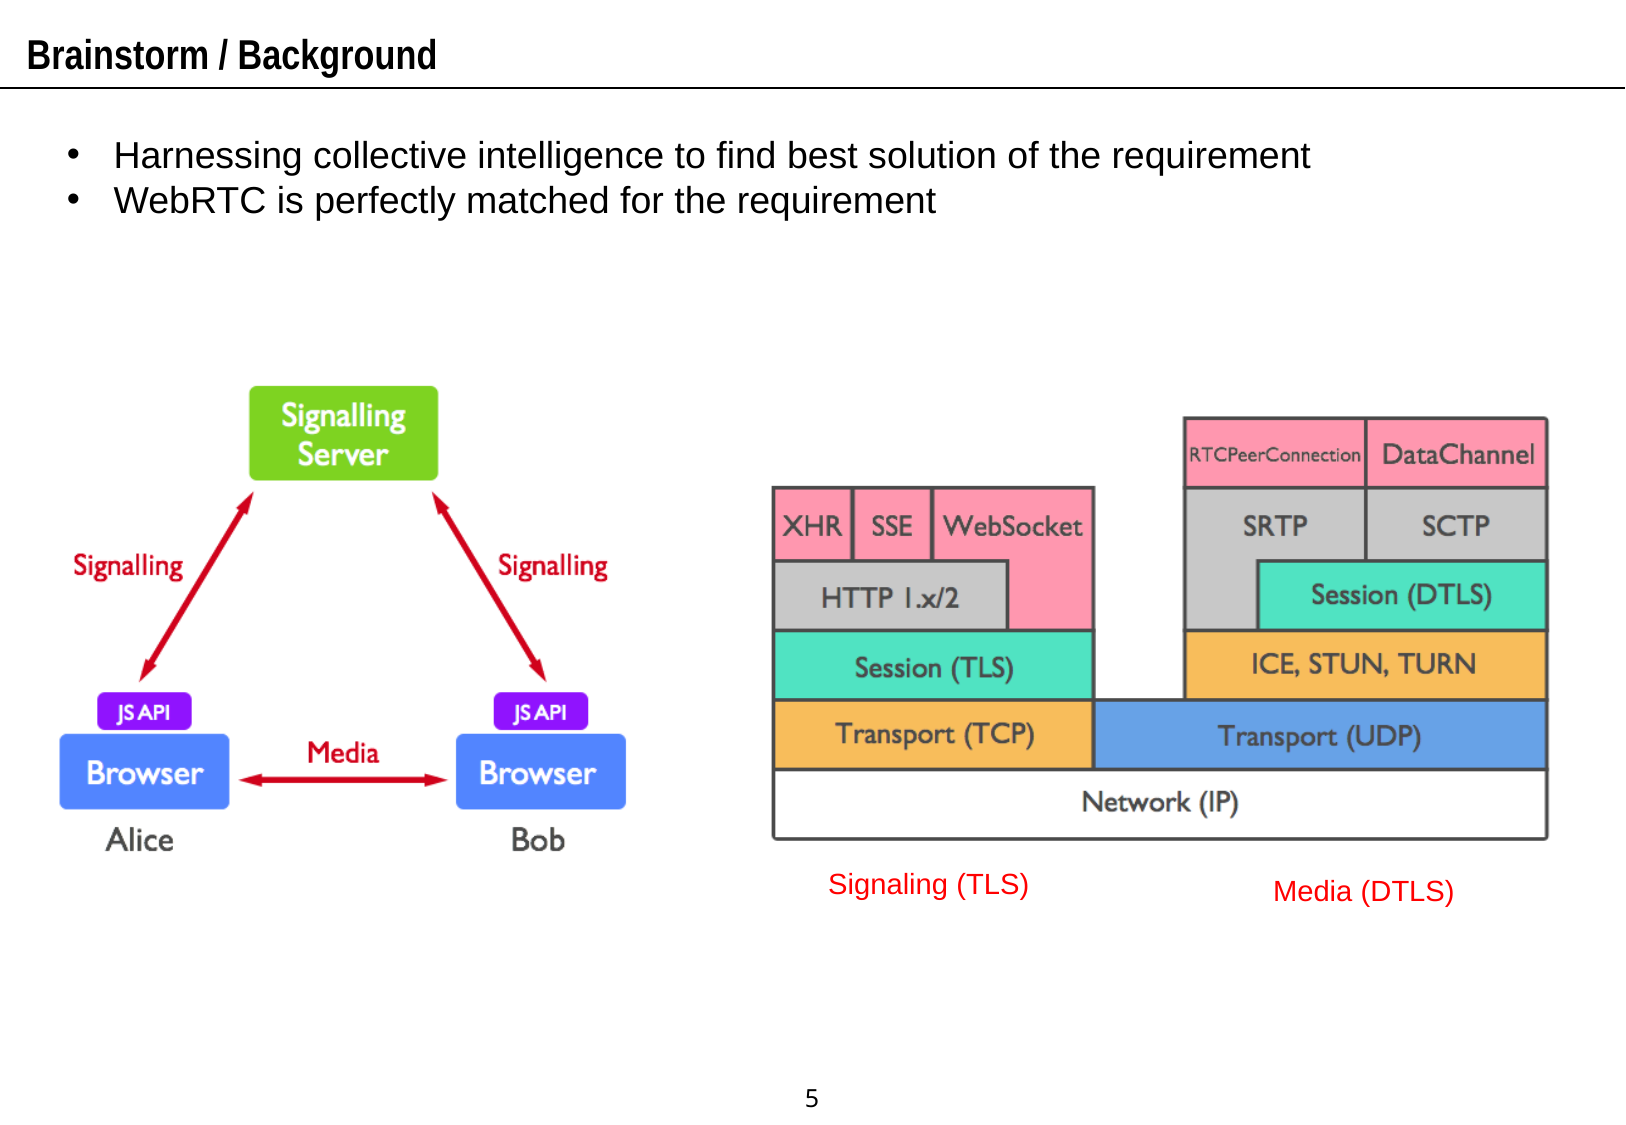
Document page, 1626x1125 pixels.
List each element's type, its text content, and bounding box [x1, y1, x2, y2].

text_box Signaling (TLS) [813, 866, 1046, 908]
slide_number ‹#› [622, 1069, 1002, 1125]
picture [37, 376, 650, 865]
text_box Media (DTLS) [1258, 866, 1472, 915]
picture [761, 397, 1564, 858]
text_box Brainstorm / Background [11, 10, 1183, 86]
text_box Harnessing collective intelligence to find best solution of the requirement WebRTC is perfectly matched for the requirement [51, 123, 1365, 229]
